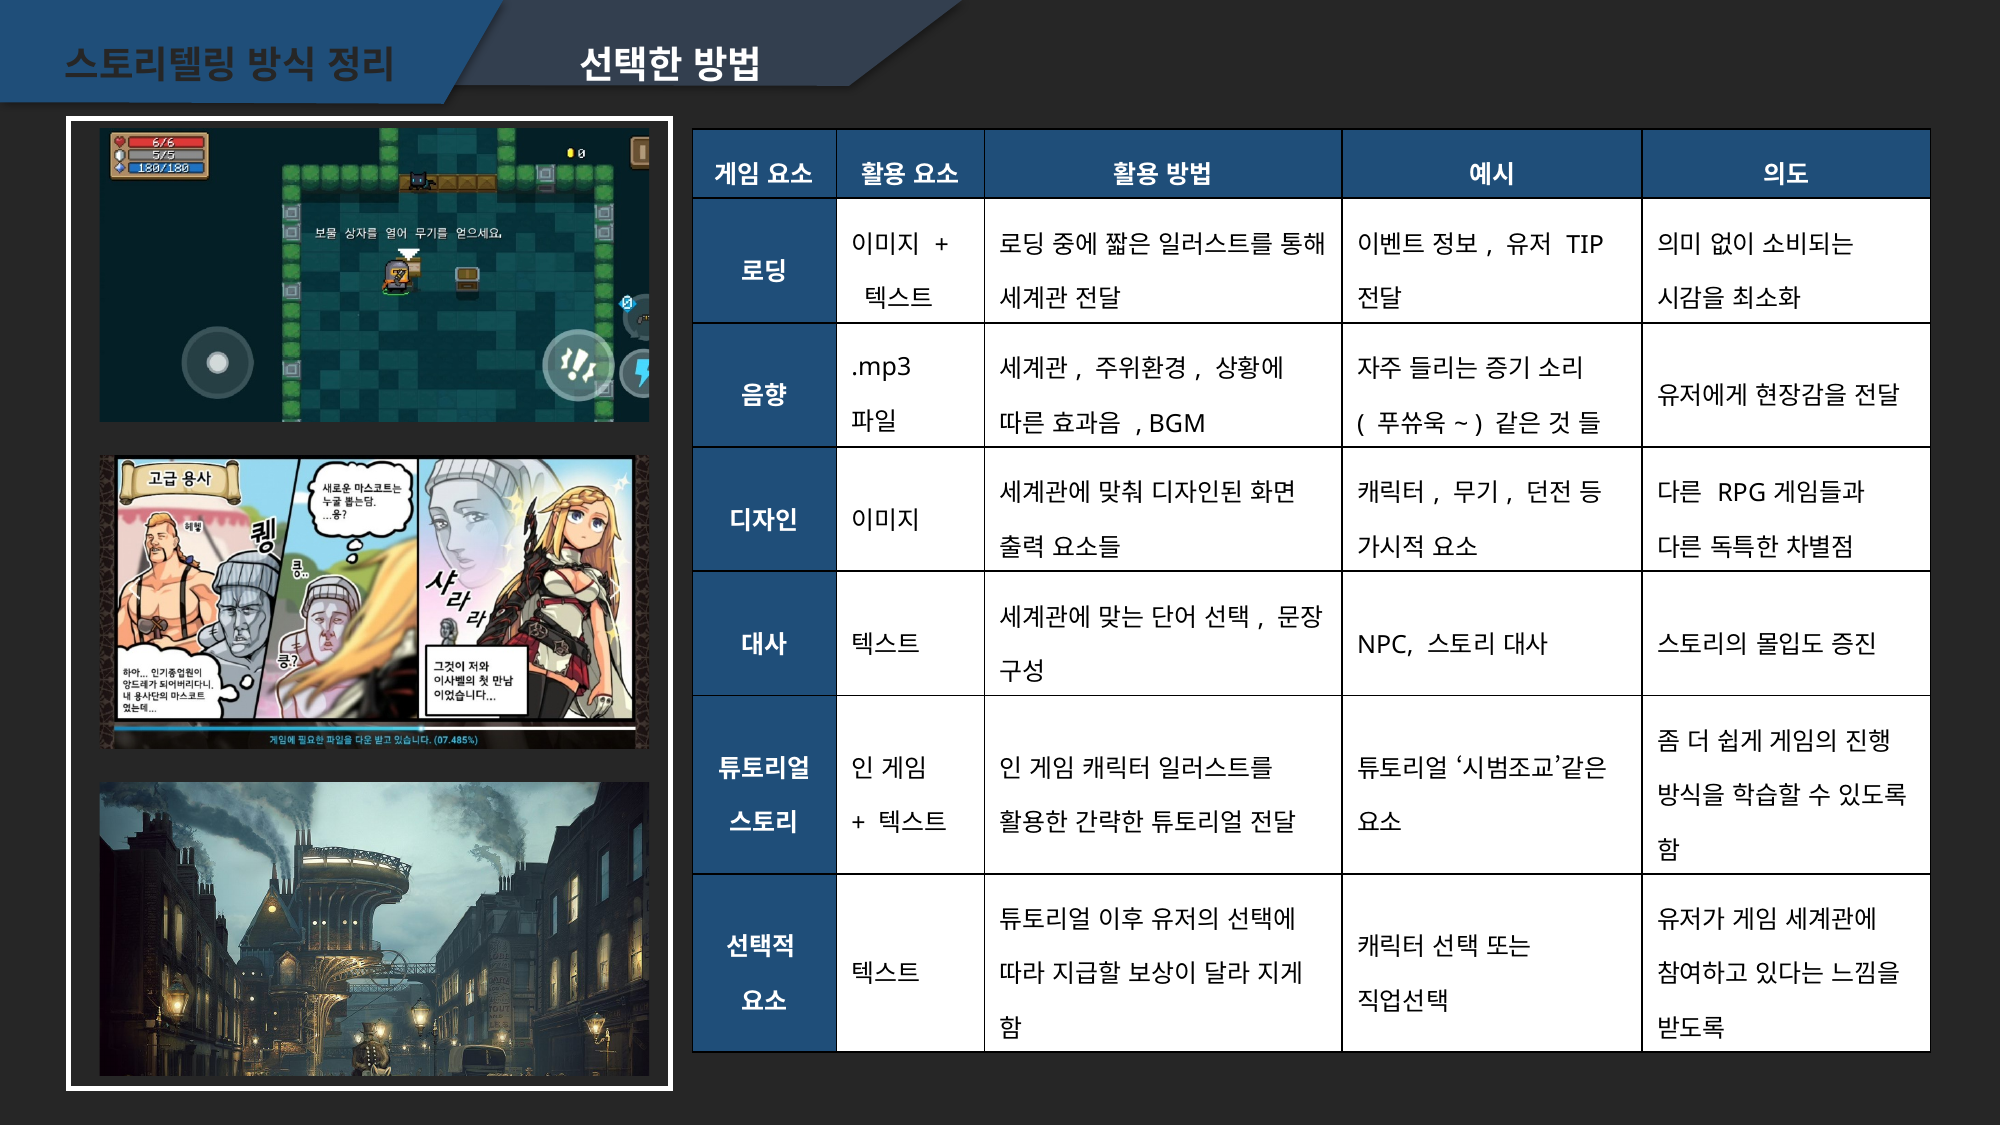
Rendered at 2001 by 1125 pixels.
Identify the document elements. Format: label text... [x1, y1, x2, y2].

table_cell 스토리의 몰입도 증진 [1643, 572, 1930, 695]
table_header 예시 [1343, 130, 1641, 197]
list 스토리텔링 방식 정리 [32, 14, 429, 90]
table_cell 캐릭터, 무기, 던전 등 가시적 요소 [1343, 448, 1641, 570]
table_cell 자주 들리는 증기 소리 ( 푸쓔욱~ ) 같은 것 들 [1343, 324, 1641, 446]
table_cell .mp3 파일 [837, 324, 984, 446]
table_cell 인 게임 캐릭터 일러스트를 활용한 간략한 튜토리얼 전달 [985, 696, 1341, 873]
table_cell 좀 더 쉽게 게임의 진행 방식을 학습할 수 있도록 함 [1643, 696, 1930, 873]
table_cell 텍스트 [837, 875, 984, 1051]
table_cell 선택적 요소 [693, 875, 836, 1051]
table_header 게임 요소 [693, 130, 836, 197]
table_cell 로딩 [693, 199, 836, 322]
table_cell 텍스트 [837, 572, 984, 695]
table_cell 로딩 중에 짧은 일러스트를 통해 세계관 전달 [985, 199, 1341, 322]
table_cell 세계관에 맞는 단어 선택, 문장 구성 [985, 572, 1341, 695]
table_cell 이벤트 정보, 유저 TIP 전달 [1343, 199, 1641, 322]
table_cell 튜토리얼 스토리 [693, 696, 836, 873]
table_cell 세계관, 주위환경, 상황에 따른 효과음 , BGM [985, 324, 1341, 446]
list 선택한 방법 [472, 14, 870, 90]
table_cell 유저가 게임 세계관에 참여하고 있다는 느낌을 받도록 [1643, 875, 1930, 1051]
table_header 활용 방법 [985, 130, 1341, 197]
table_cell NPC, 스토리 대사 [1343, 572, 1641, 695]
picture [99, 782, 650, 1076]
table_cell 다른 RPG게임들과 다른 독특한 차별점 [1643, 448, 1930, 570]
picture [99, 455, 650, 749]
table_cell 튜토리얼 ‘시범조교’같은 요소 [1343, 696, 1641, 873]
table_cell 디자인 [693, 448, 836, 570]
table_cell 의미 없이 소비되는 시감을 최소화 [1643, 199, 1930, 322]
table_cell 세계관에 맞춰 디자인된 화면 출력 요소들 [985, 448, 1341, 570]
table_cell 캐릭터 선택 또는 직업선택 [1343, 875, 1641, 1051]
table_cell 유저에게 현장감을 전달 [1643, 324, 1930, 446]
table_cell 음향 [693, 324, 836, 446]
table_header 의도 [1643, 130, 1930, 197]
picture [99, 128, 650, 422]
table_cell 인 게임 + 텍스트 [837, 696, 984, 873]
table_cell 튜토리얼 이후 유저의 선택에 따라 지급할 보상이 달라 지게 함 [985, 875, 1341, 1051]
table_header 활용 요소 [837, 130, 984, 197]
table_cell 대사 [693, 572, 836, 695]
table_cell 이미지 + 텍스트 [837, 199, 984, 322]
table_cell 이미지 [837, 448, 984, 570]
